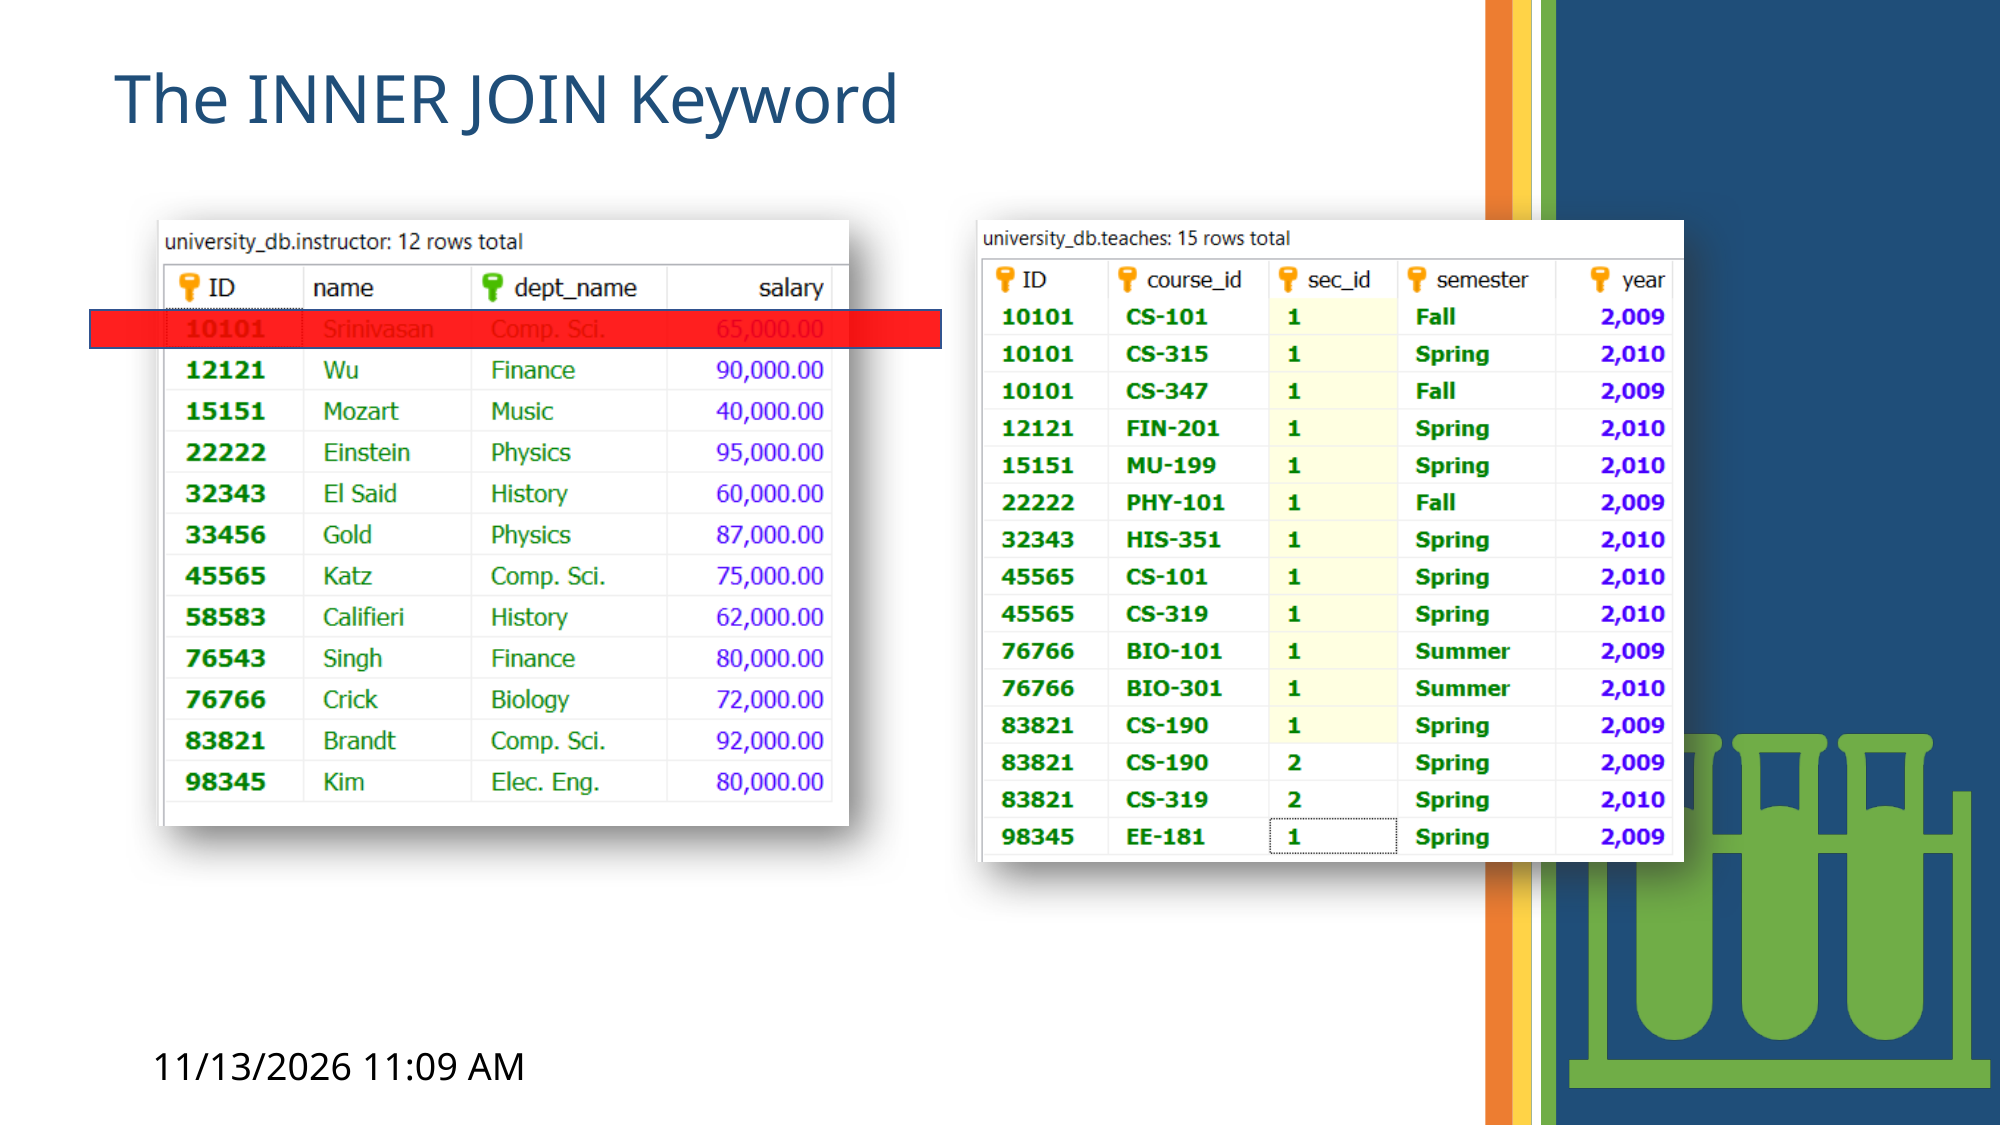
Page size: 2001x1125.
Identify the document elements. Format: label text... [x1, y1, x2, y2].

title The INNER JOIN Keyword [99, 54, 1474, 150]
text_box [849, 309, 942, 349]
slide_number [137, 1035, 588, 1096]
text_box [89, 309, 156, 349]
picture [975, 220, 1684, 863]
picture [156, 220, 849, 826]
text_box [1485, 0, 2000, 1125]
